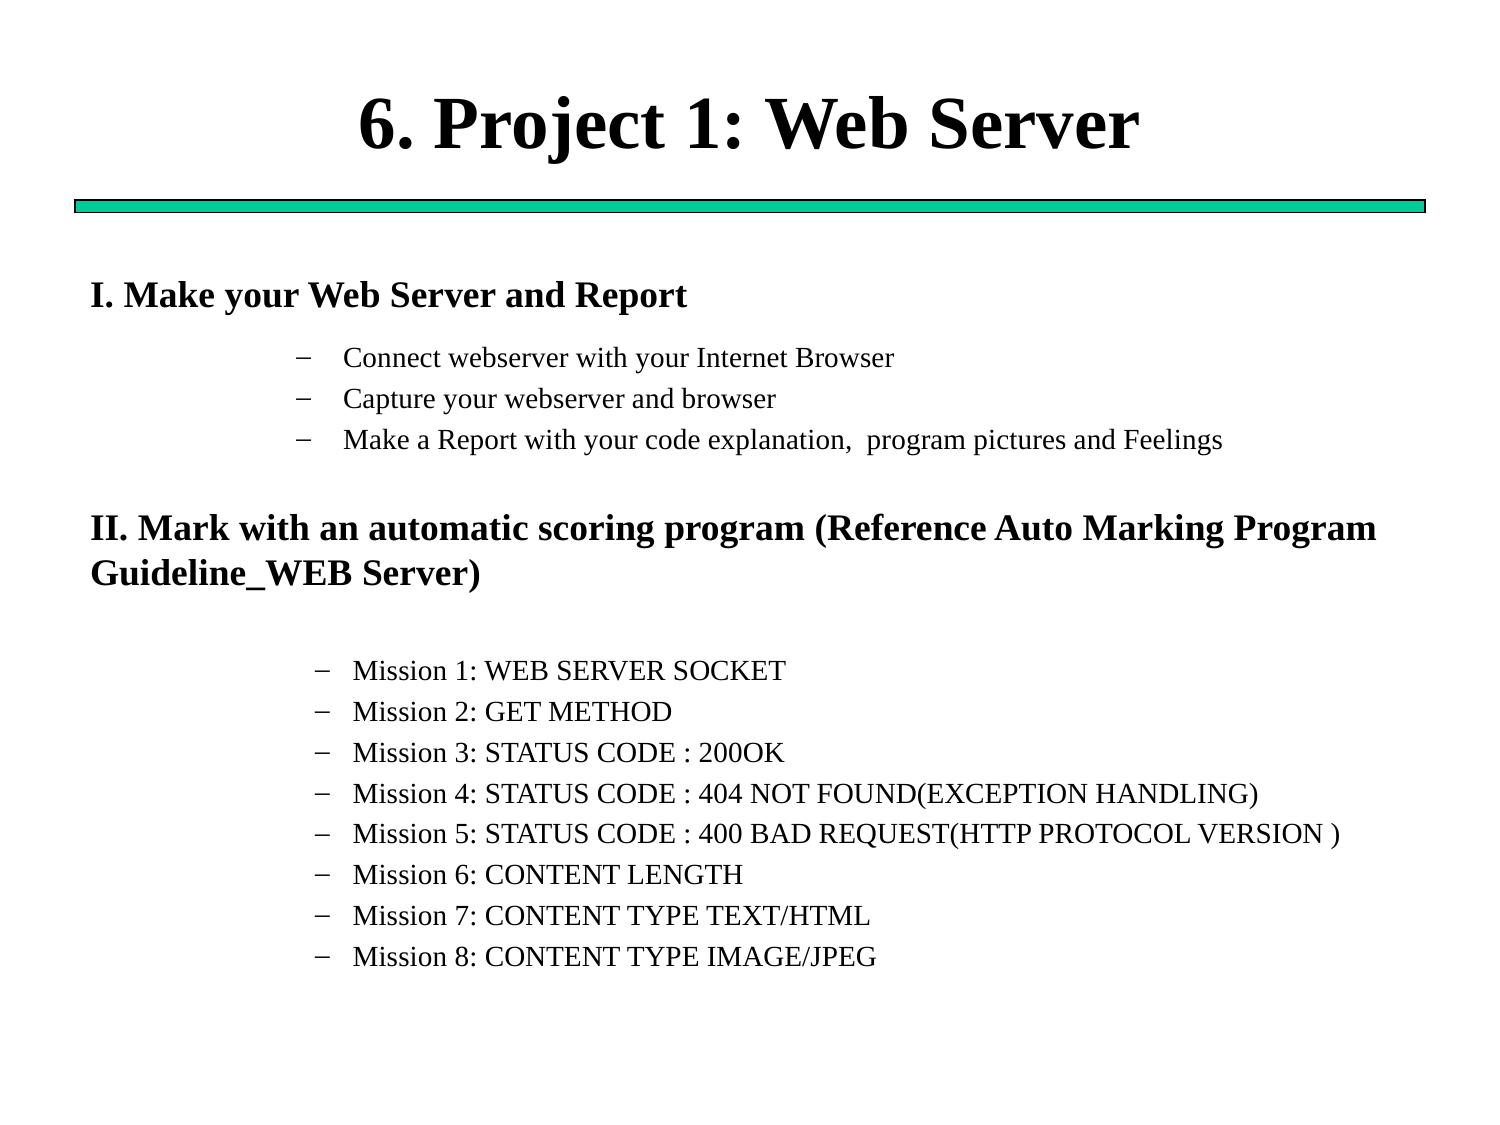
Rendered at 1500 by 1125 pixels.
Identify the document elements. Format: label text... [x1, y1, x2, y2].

text_box I. Make your Web Server and Report Connect webserver with your Internet Browser Capture your webserver and browser Make a Report with your code explanation, program pictures and Feelings II. Mark with an automatic scoring program (Reference Auto Marking Program Guideline_WEB Server) Mission 1: WEB SERVER SOCKET Mission 2: GET METHOD Mission 3: STATUS CODE : 200OK Mission 4: STATUS CODE : 404 NOT FOUND(EXCEPTION HANDLING) Mission 5: STATUS CODE : 400 BAD REQUEST(HTTP PROTOCOL VERSION ) Mission 6: CONTENT LENGTH Mission 7: CONTENT TYPE TEXT/HTML Mission 8: CONTENT TYPE IMAGE/JPEG [74, 262, 1425, 1080]
list [61, 22, 1411, 261]
title 6. Project 1: Web Server [75, 50, 1425, 188]
